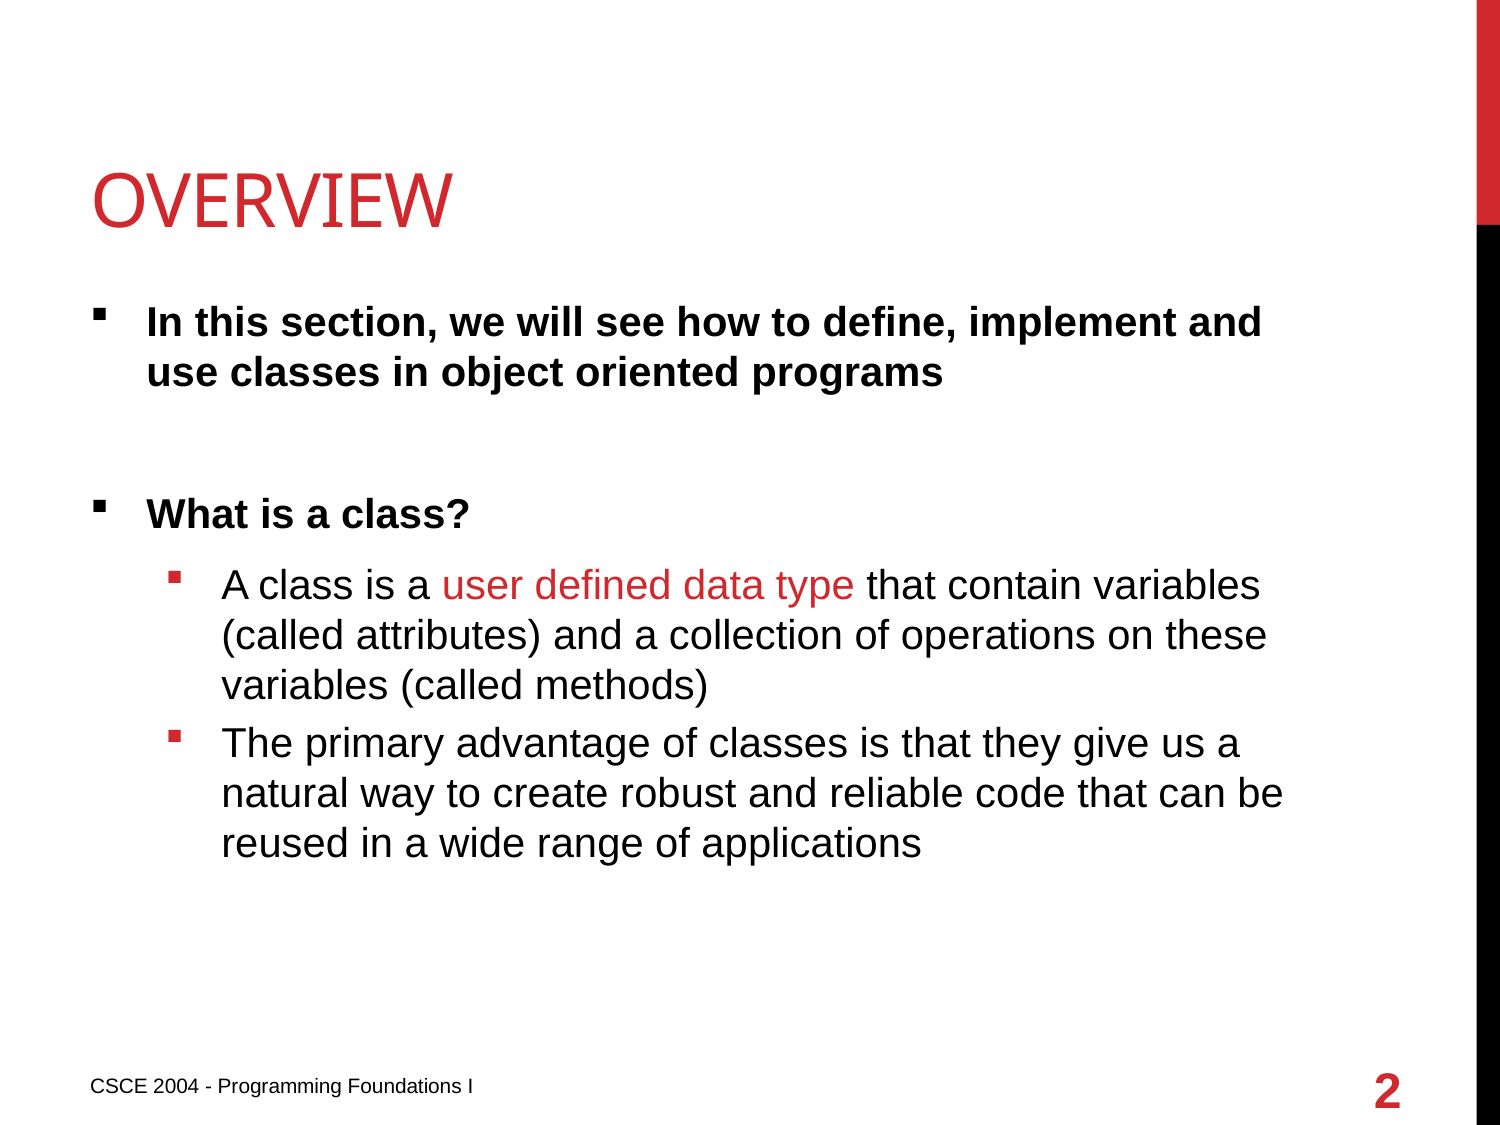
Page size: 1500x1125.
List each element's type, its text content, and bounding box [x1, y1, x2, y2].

title overview [75, 25, 1025, 250]
list In this section, we will see how to define, implement and use classes in object oriented programs What is a class? A class is a user defined data type that contain variables (called attributes) and a collection of operations on these variables (called methods) The primary advantage of classes is that they give us a natural way to create robust and reliable code that can be reused in a wide range of applications [75, 287, 1325, 1005]
footer CSCE 2004 - Programming Foundations I [75, 1065, 638, 1112]
slide_number 2 [1358, 1058, 1471, 1119]
